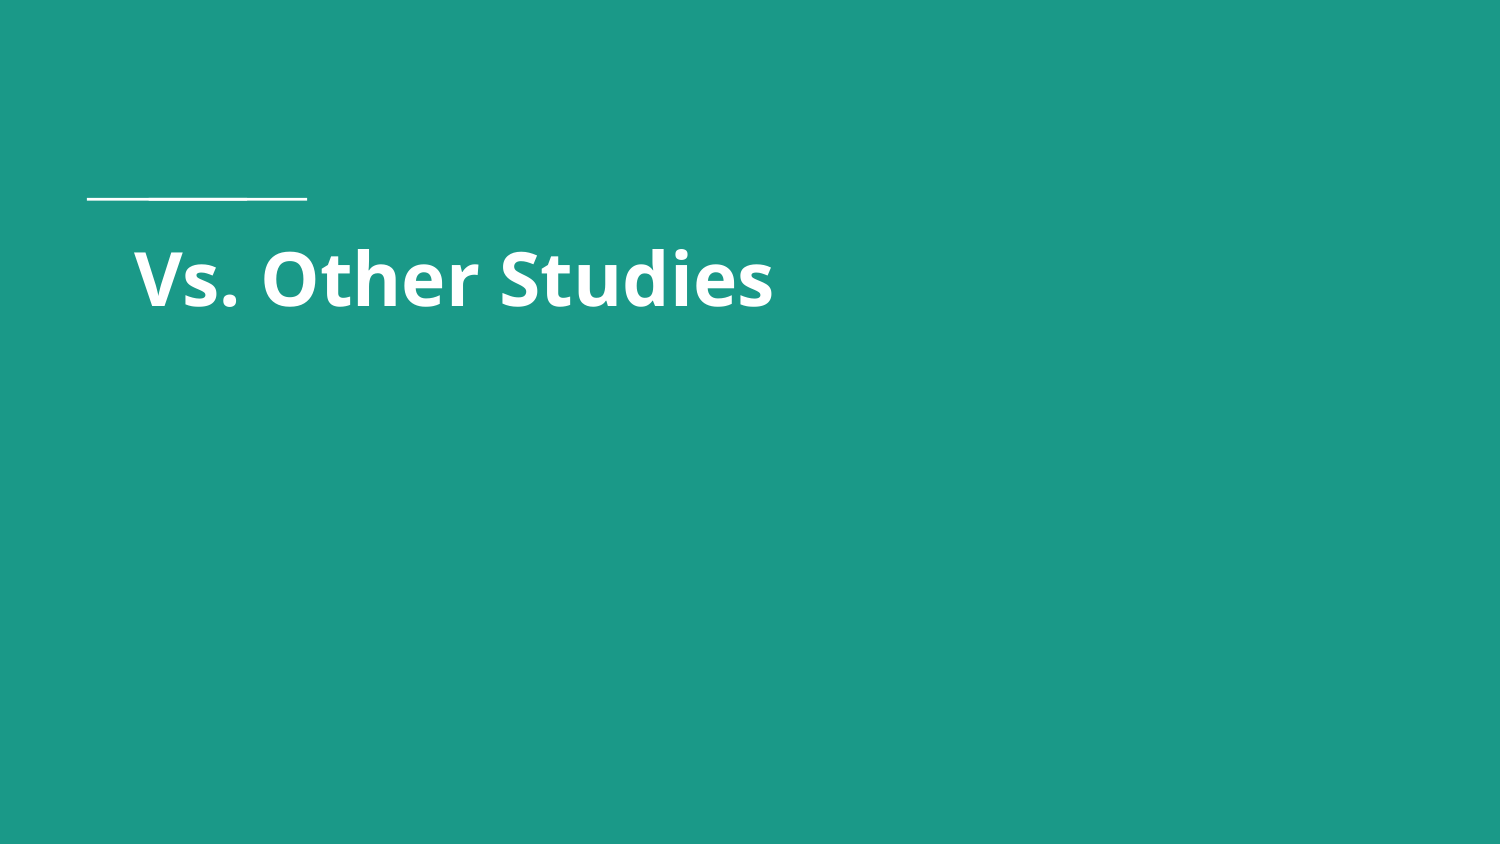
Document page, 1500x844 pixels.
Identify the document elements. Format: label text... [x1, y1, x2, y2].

title Vs. Other Studies [119, 216, 1381, 466]
